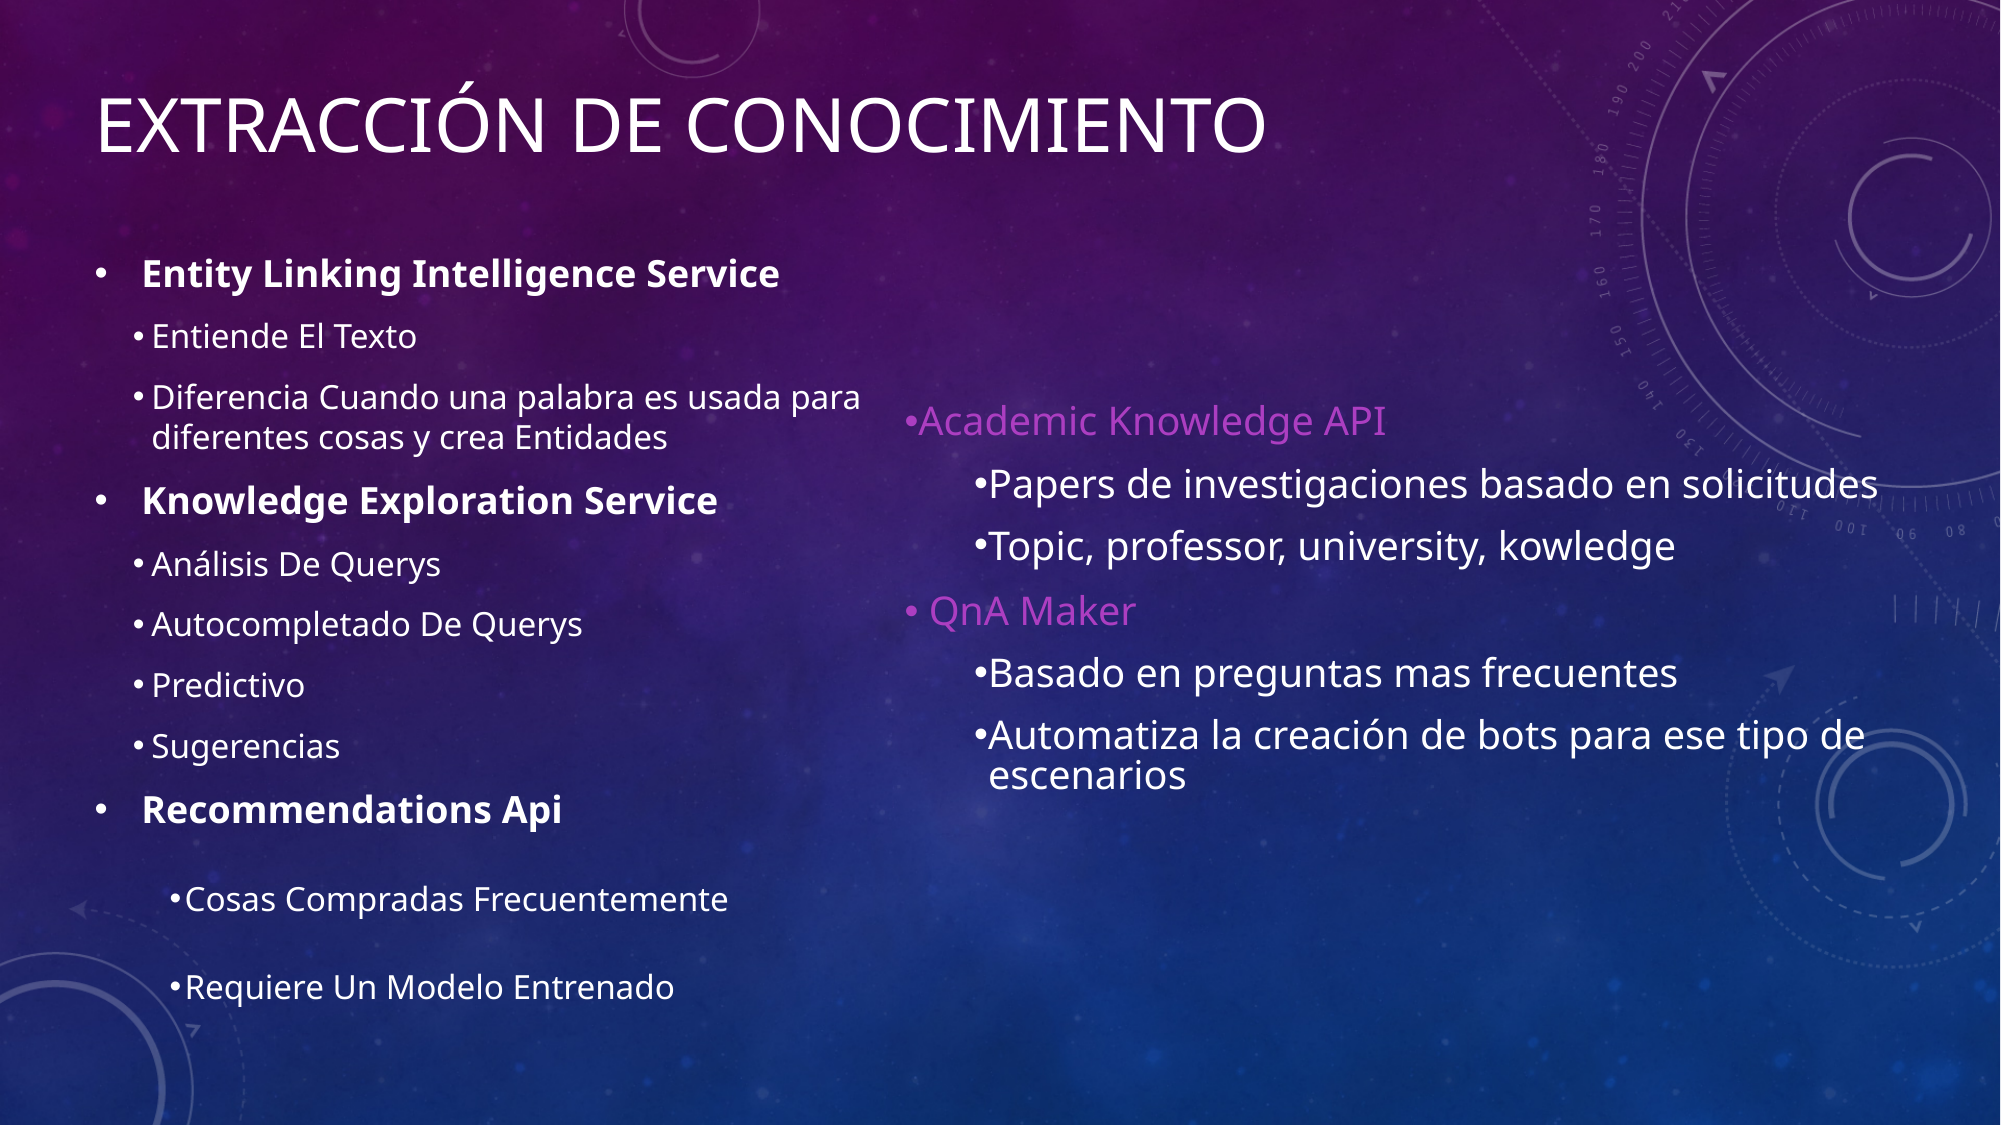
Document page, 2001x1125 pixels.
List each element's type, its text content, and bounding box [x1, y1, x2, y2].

text_box Academic Knowledge API Papers de investigaciones basado en solicitudes Topic, professor, university, kowledge QnA Maker Basado en preguntas mas frecuentes Automatiza la creación de bots para ese tipo de escenarios [889, 392, 1900, 839]
list Entity Linking Intelligence Service Entiende El Texto Diferencia Cuando una palabra es usada para diferentes cosas y crea Entidades Knowledge Exploration Service Análisis De Querys Autocompletado De Querys Predictivo Sugerencias Recommendations Api Cosas Compradas Frecuentemente Requiere Un Modelo Entrenado [79, 242, 890, 1045]
picture [0, 0, 2001, 1125]
title Extracción de conocimiento [79, 3, 1742, 243]
